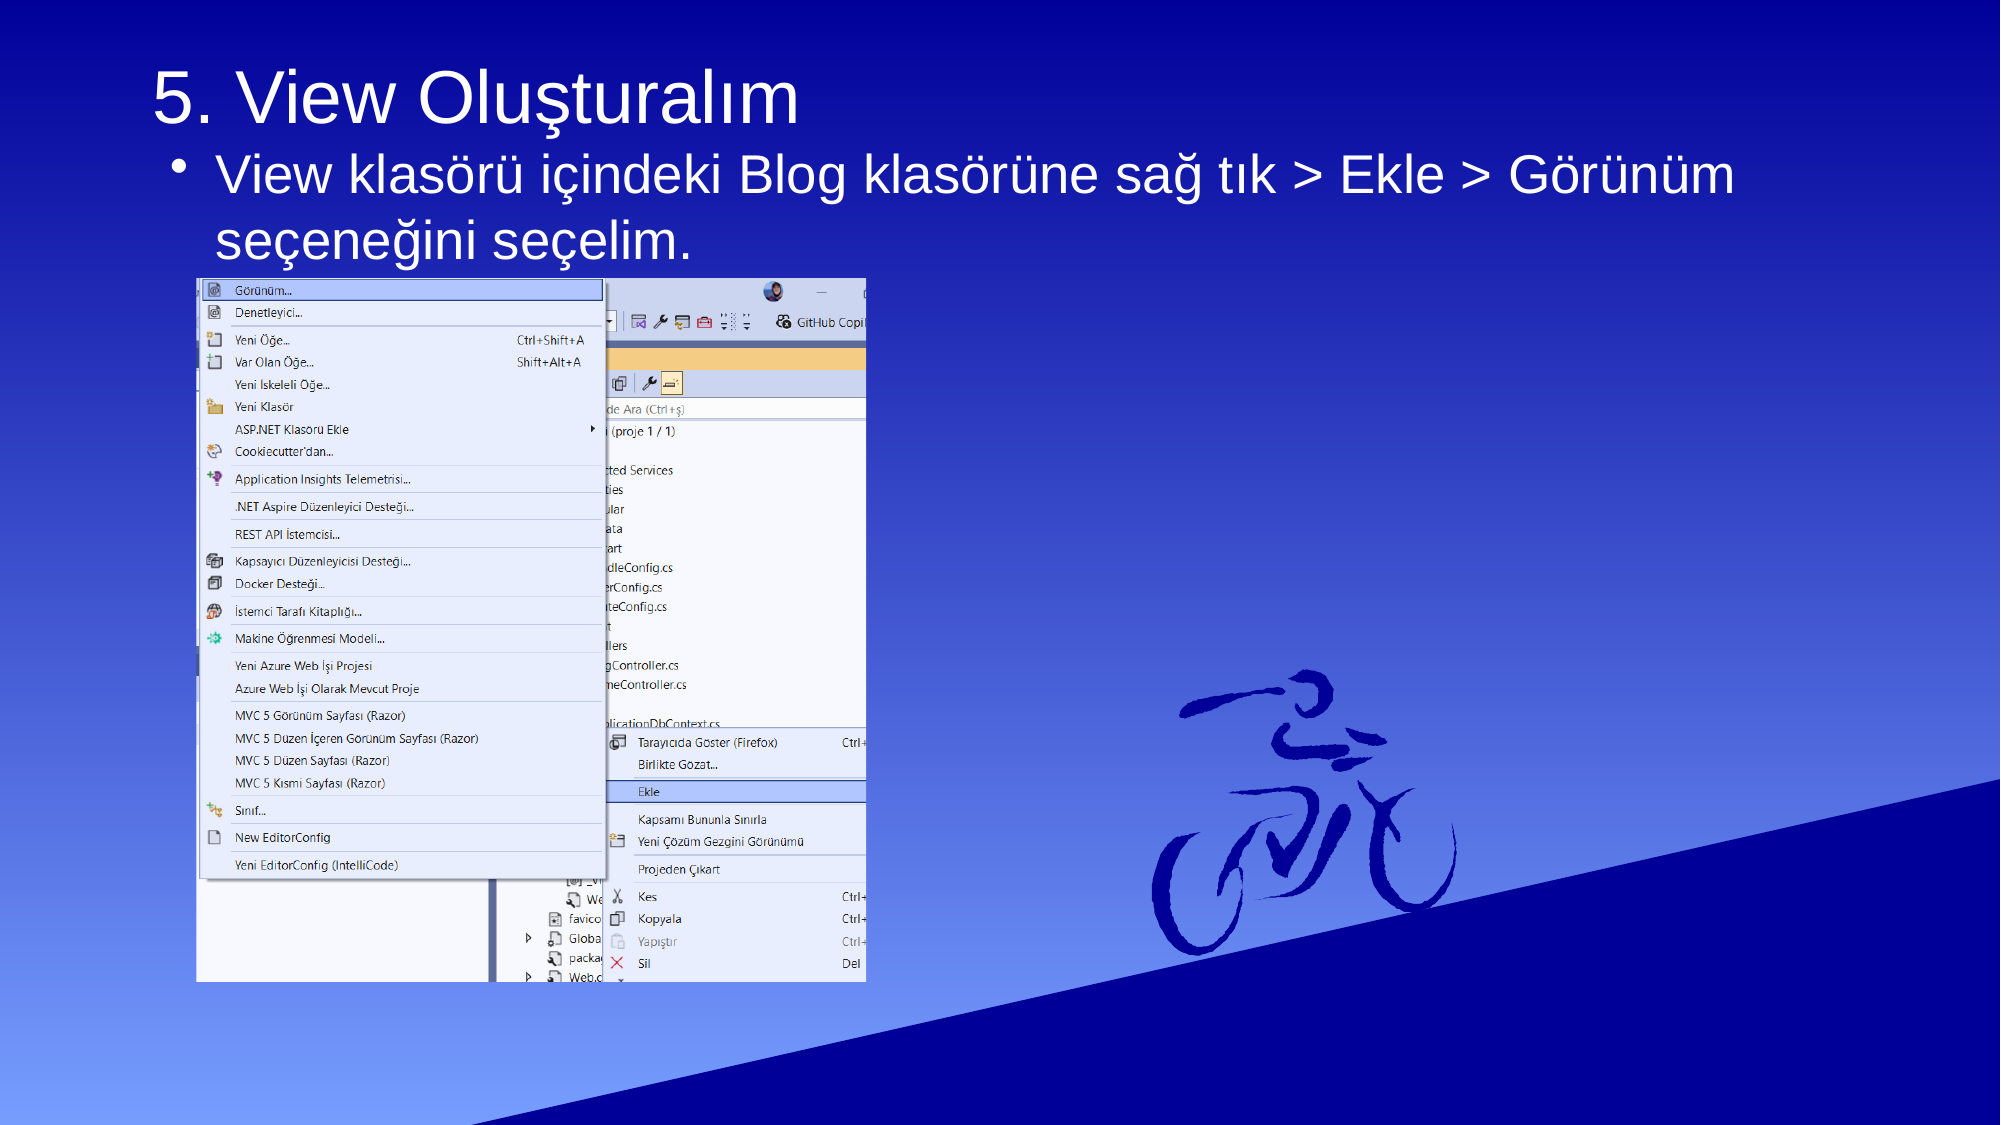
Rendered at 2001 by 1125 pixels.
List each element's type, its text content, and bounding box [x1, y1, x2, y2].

picture [196, 278, 867, 982]
title 5. View Oluşturalım [137, 17, 1863, 171]
list View klasörü içindeki Blog klasörüne sağ tık > Ekle > Görünüm seçeneğini seçelim. [154, 131, 1881, 279]
